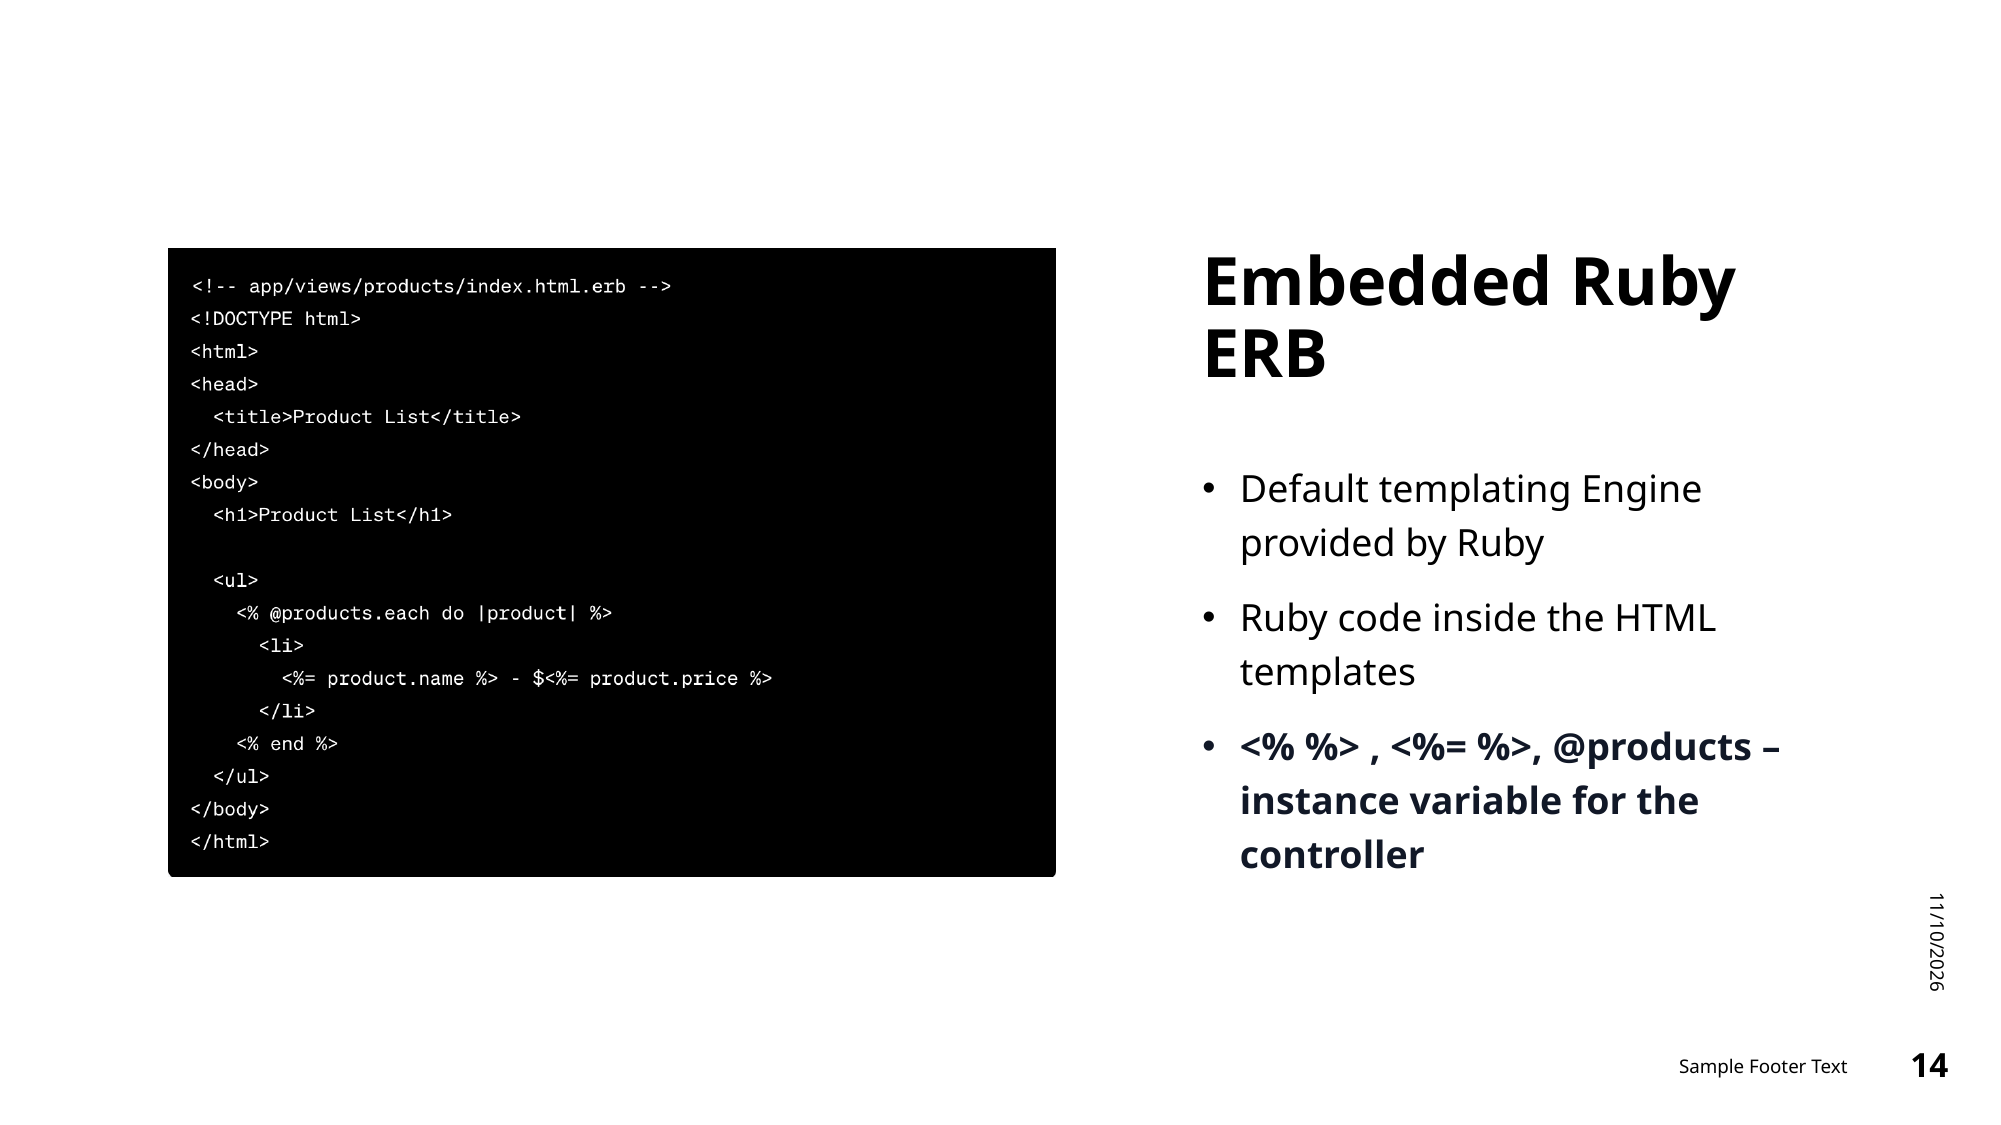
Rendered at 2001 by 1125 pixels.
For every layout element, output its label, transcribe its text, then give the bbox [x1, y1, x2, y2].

footer Sample Footer Text [1412, 1036, 1862, 1097]
slide_number 14 [1862, 1036, 1964, 1097]
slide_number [1906, 571, 1967, 1008]
picture [168, 248, 1056, 877]
title Embedded Ruby ERB [1187, 187, 1832, 448]
list Default templating Engine provided by Ruby Ruby code inside the HTML templates <% %> , <%= %>, @products – instance variable for the controller [1187, 448, 1832, 938]
